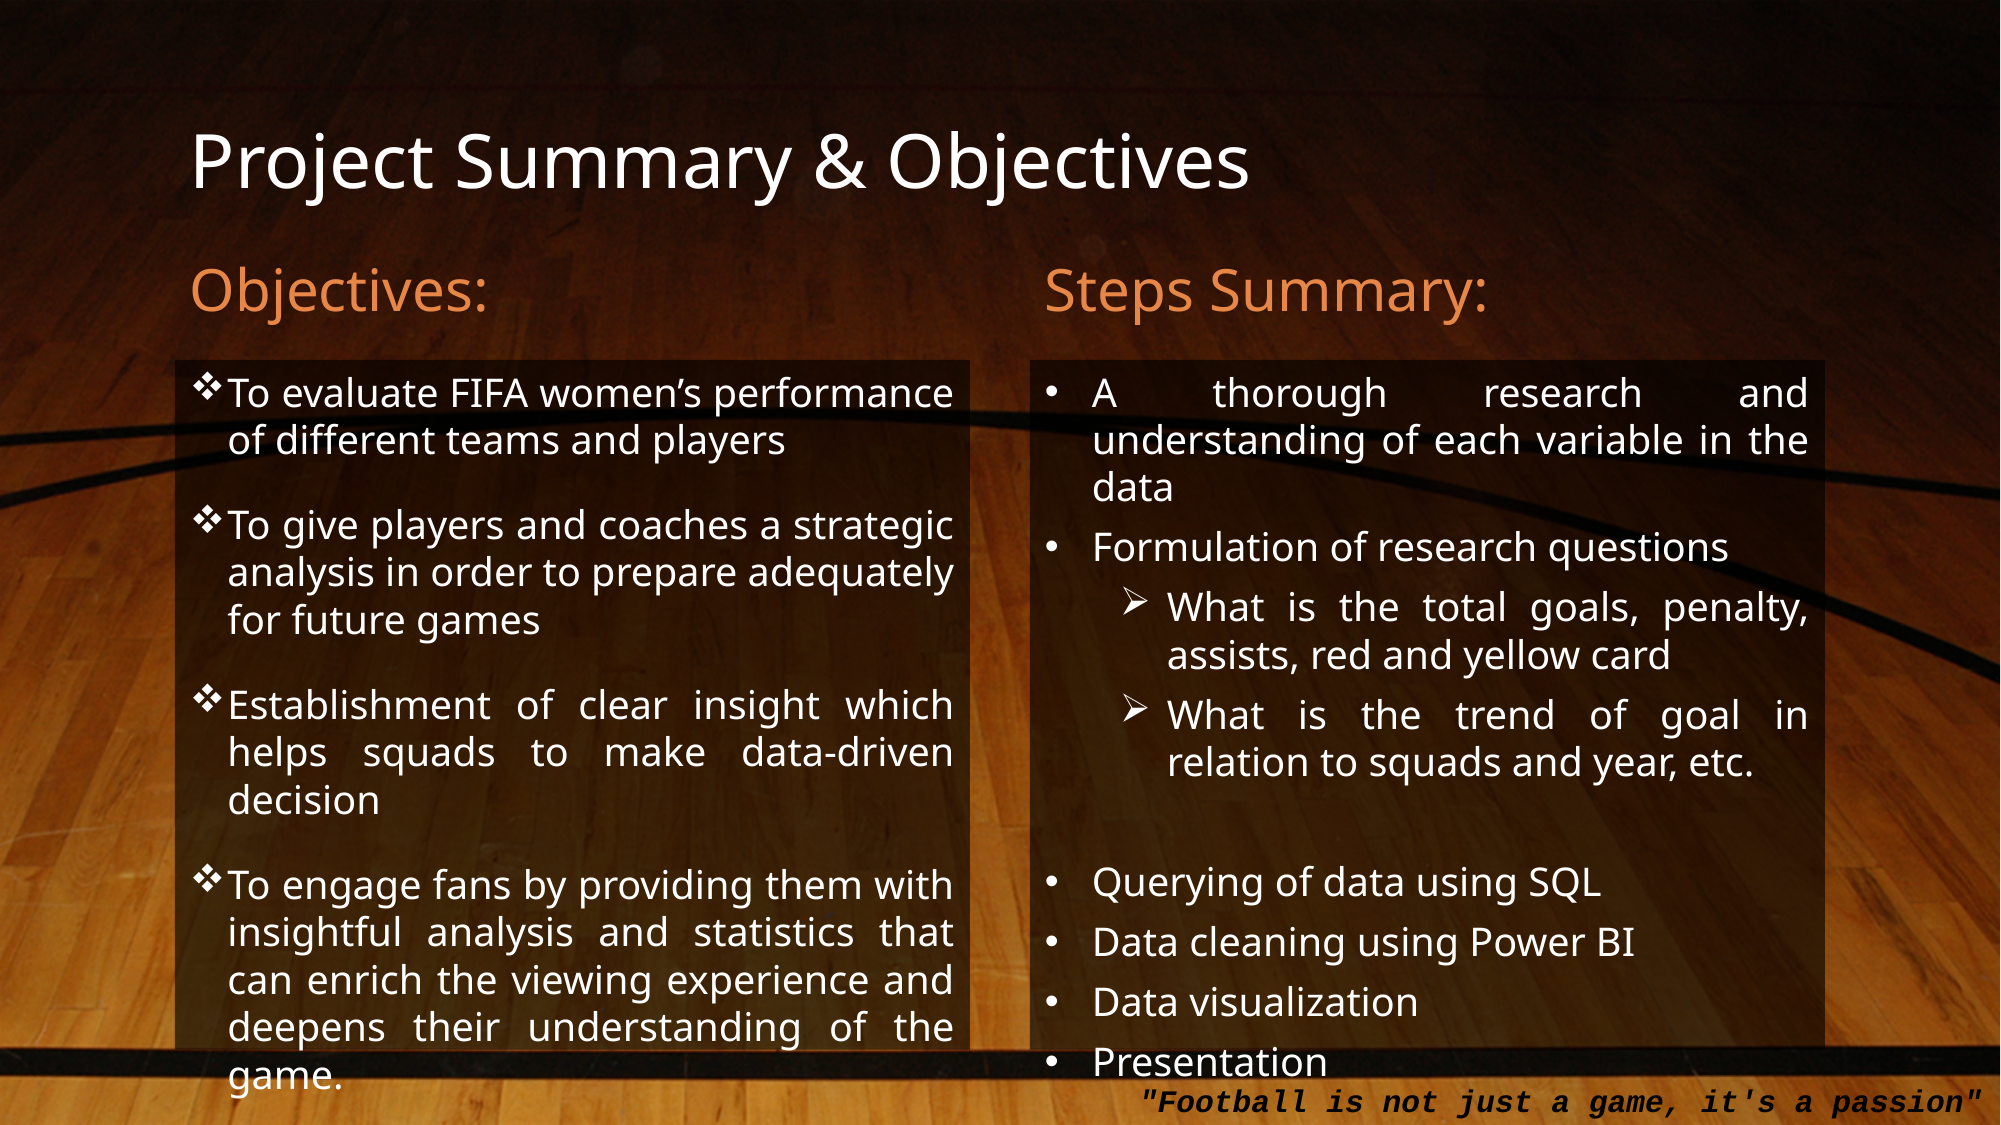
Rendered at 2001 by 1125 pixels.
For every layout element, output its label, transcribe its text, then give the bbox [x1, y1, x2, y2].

text_box To evaluate FIFA women’s performance of different teams and players To give players and coaches a strategic analysis in order to prepare adequately for future games Establishment of clear insight which helps squads to make data-driven decision To engage fans by providing them with insightful analysis and statistics that can enrich the viewing experience and deepens their understanding of the game. [174, 359, 970, 1050]
picture [0, 0, 2001, 1125]
title Project Summary & Objectives [174, 99, 1825, 213]
list A thorough research and understanding of each variable in the data Formulation of research questions What is the total goals, penalty, assists, red and yellow card What is the trend of goal in relation to squads and year, etc. Querying of data using SQL Data cleaning using Power BI Data visualization Presentation [1029, 359, 1825, 1050]
list Objectives: [174, 224, 970, 359]
list Steps Summary: [1029, 224, 1825, 359]
text_box "Football is not just a game, it's a passion" [1098, 1080, 1998, 1125]
